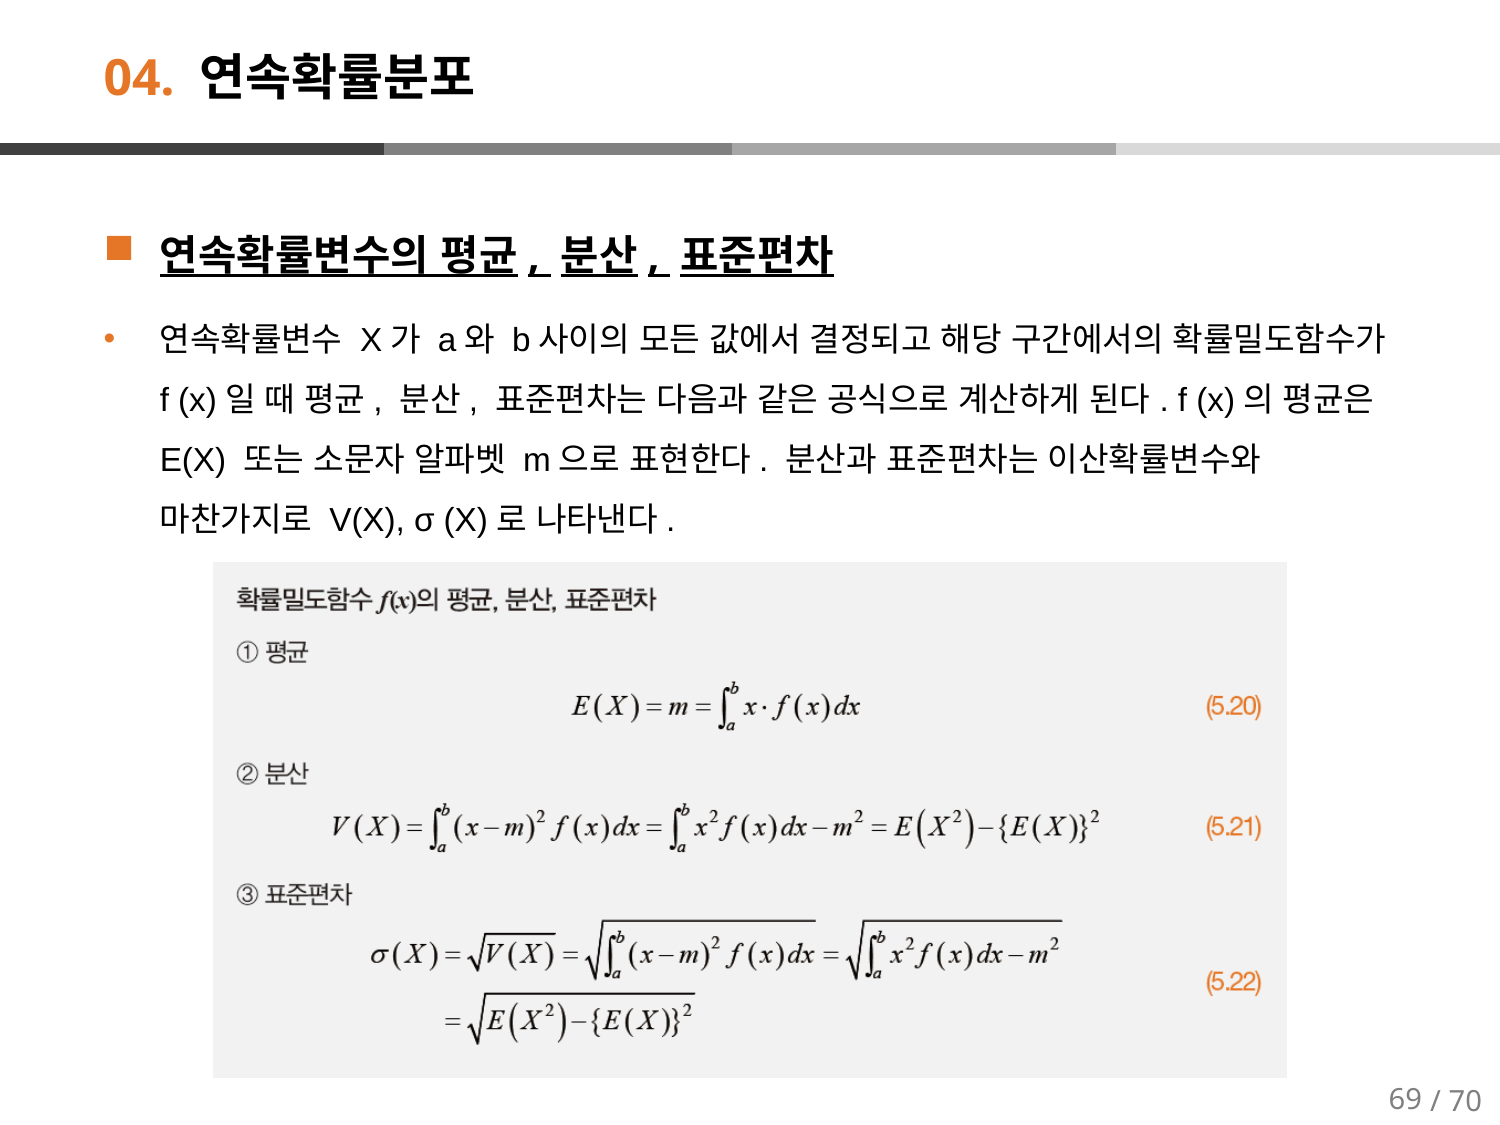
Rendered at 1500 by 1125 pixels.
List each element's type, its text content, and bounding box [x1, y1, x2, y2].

picture [212, 562, 1288, 1078]
text_box 연속확률변수 X가 a와 b사이의 모든 값에서 결정되고 해당 구간에서의 확률밀도함수가 f (x)일 때 평균, 분산, 표준편차는 다음과 같은 공식으로 계산하게 된다. f (x)의 평균은 E(X) 또는 소문자 알파벳 m으로 표현한다. 분산과 표준편차는 이산확률변수와 마찬가지로 V(X), σ (X)로 나타낸다. [88, 290, 1412, 480]
title 04. 연속확률분포 [88, 30, 1211, 121]
list 연속확률변수의 평균, 분산, 표준편차 [88, 196, 1436, 386]
